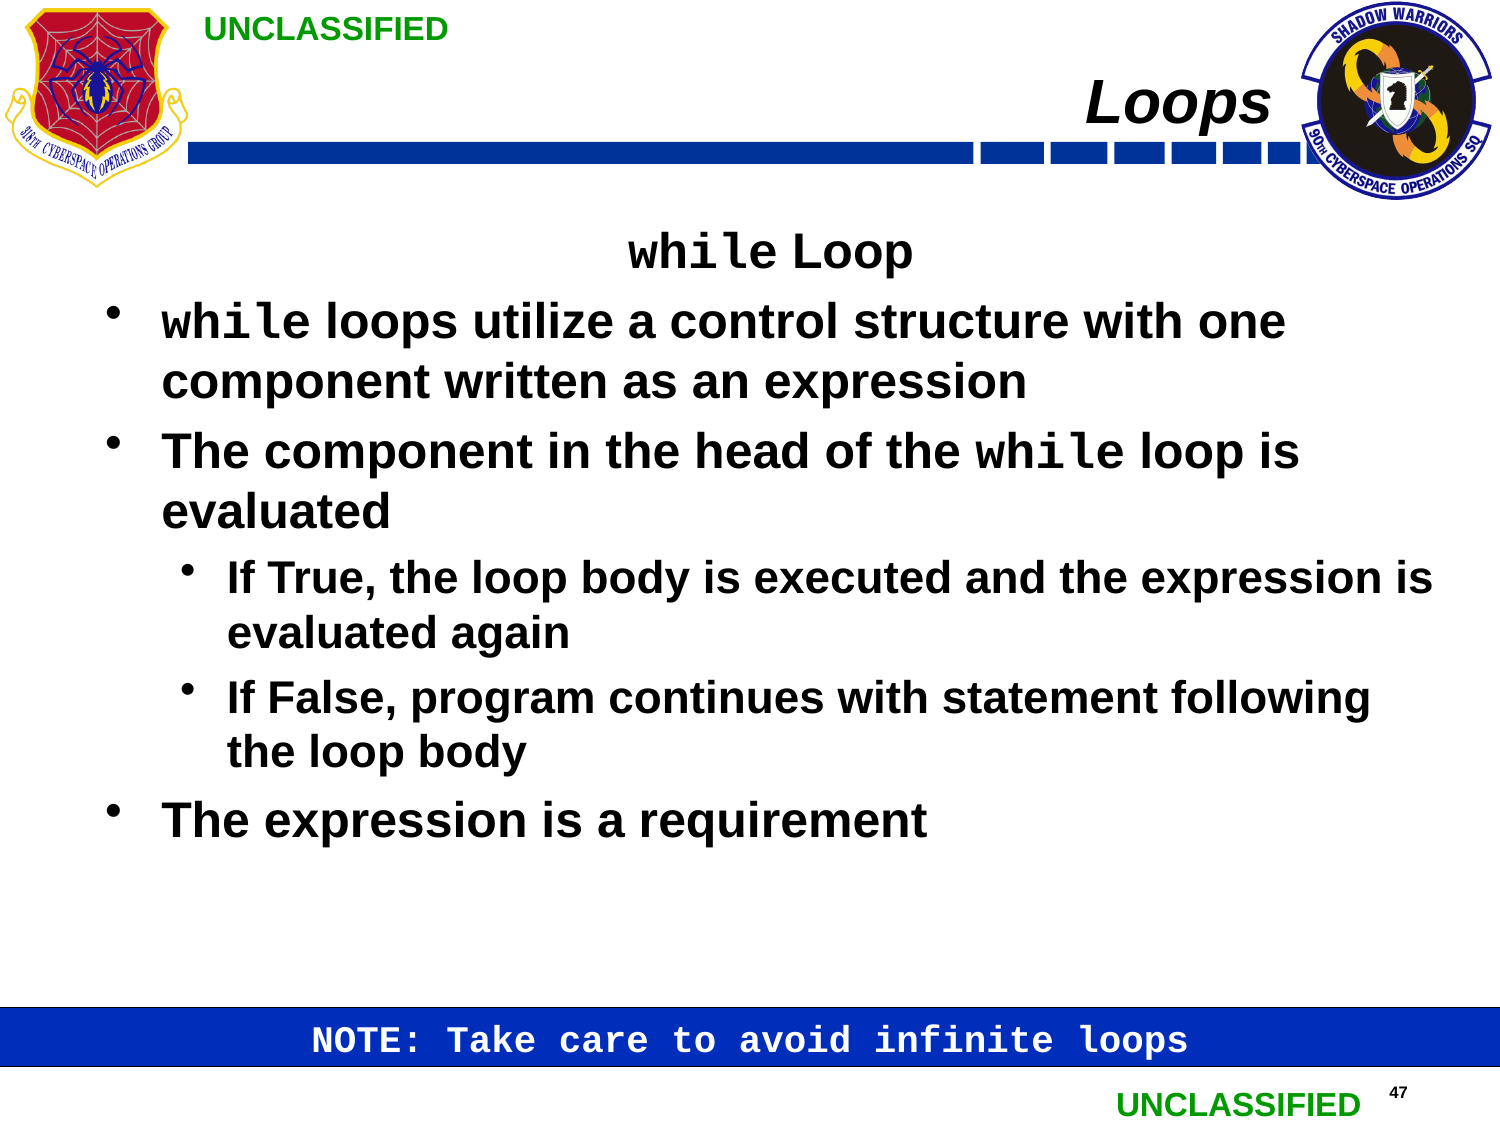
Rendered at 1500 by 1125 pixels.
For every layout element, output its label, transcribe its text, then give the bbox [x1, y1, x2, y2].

picture [1300, 1, 1493, 200]
list while Loop while loops utilize a control structure with one component written as an expression The component in the head of the while loop is evaluated If True, the loop body is executed and the expression is evaluated again If False, program continues with statement following the loop body The expression is a requirement [90, 211, 1453, 989]
text_box NOTE: Take care to avoid infinite loops [0, 1007, 1500, 1067]
title Loops [249, 51, 1288, 142]
picture [5, 8, 188, 188]
